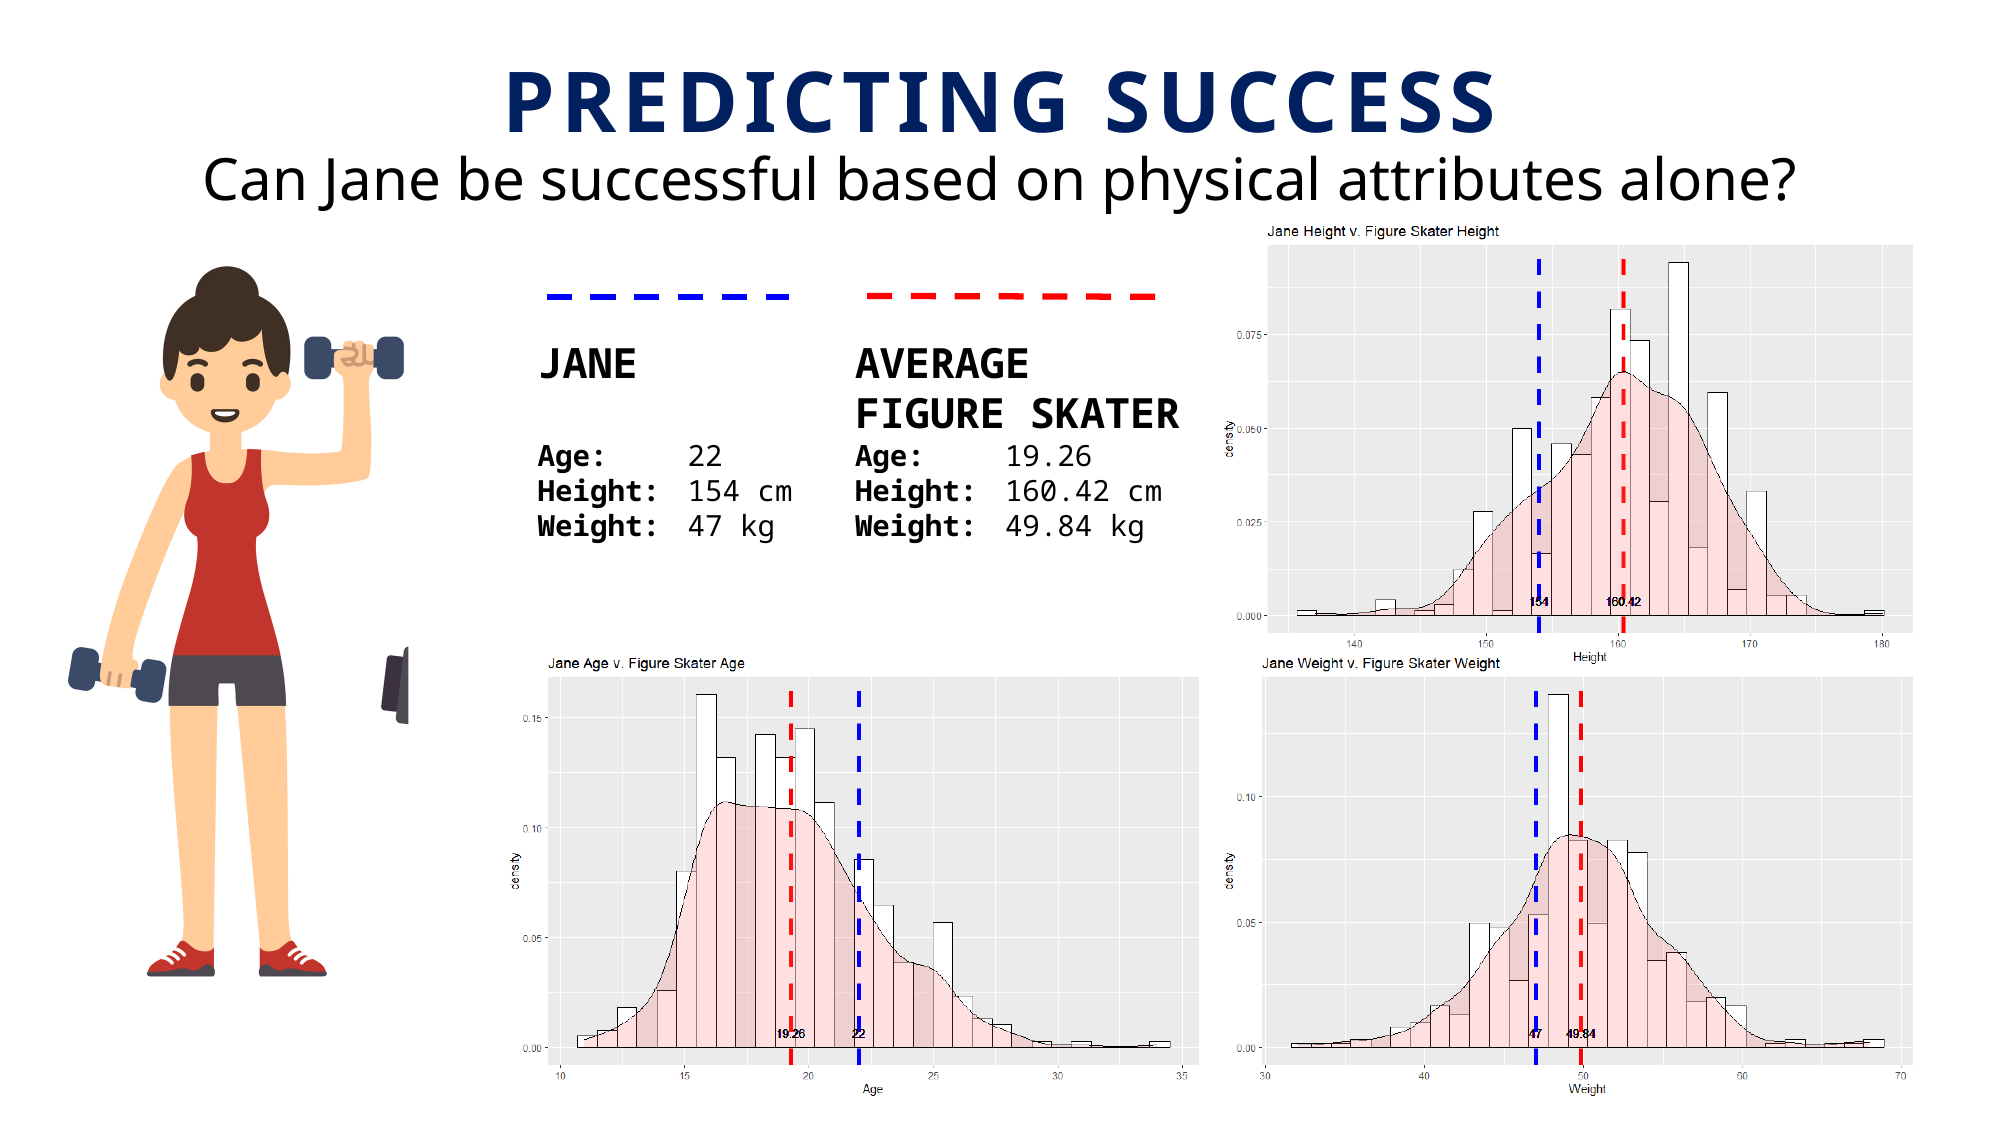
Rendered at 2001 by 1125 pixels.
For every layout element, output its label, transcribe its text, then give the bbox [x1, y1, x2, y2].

picture [21, 235, 409, 1027]
text_box Can Jane be successful based on physical attributes alone? [22, 142, 1978, 223]
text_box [525, 296, 805, 553]
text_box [851, 295, 1184, 553]
text_box PREDICTING SUCCESS [137, 52, 1862, 142]
picture [502, 650, 1205, 1101]
picture [1216, 218, 1919, 1101]
